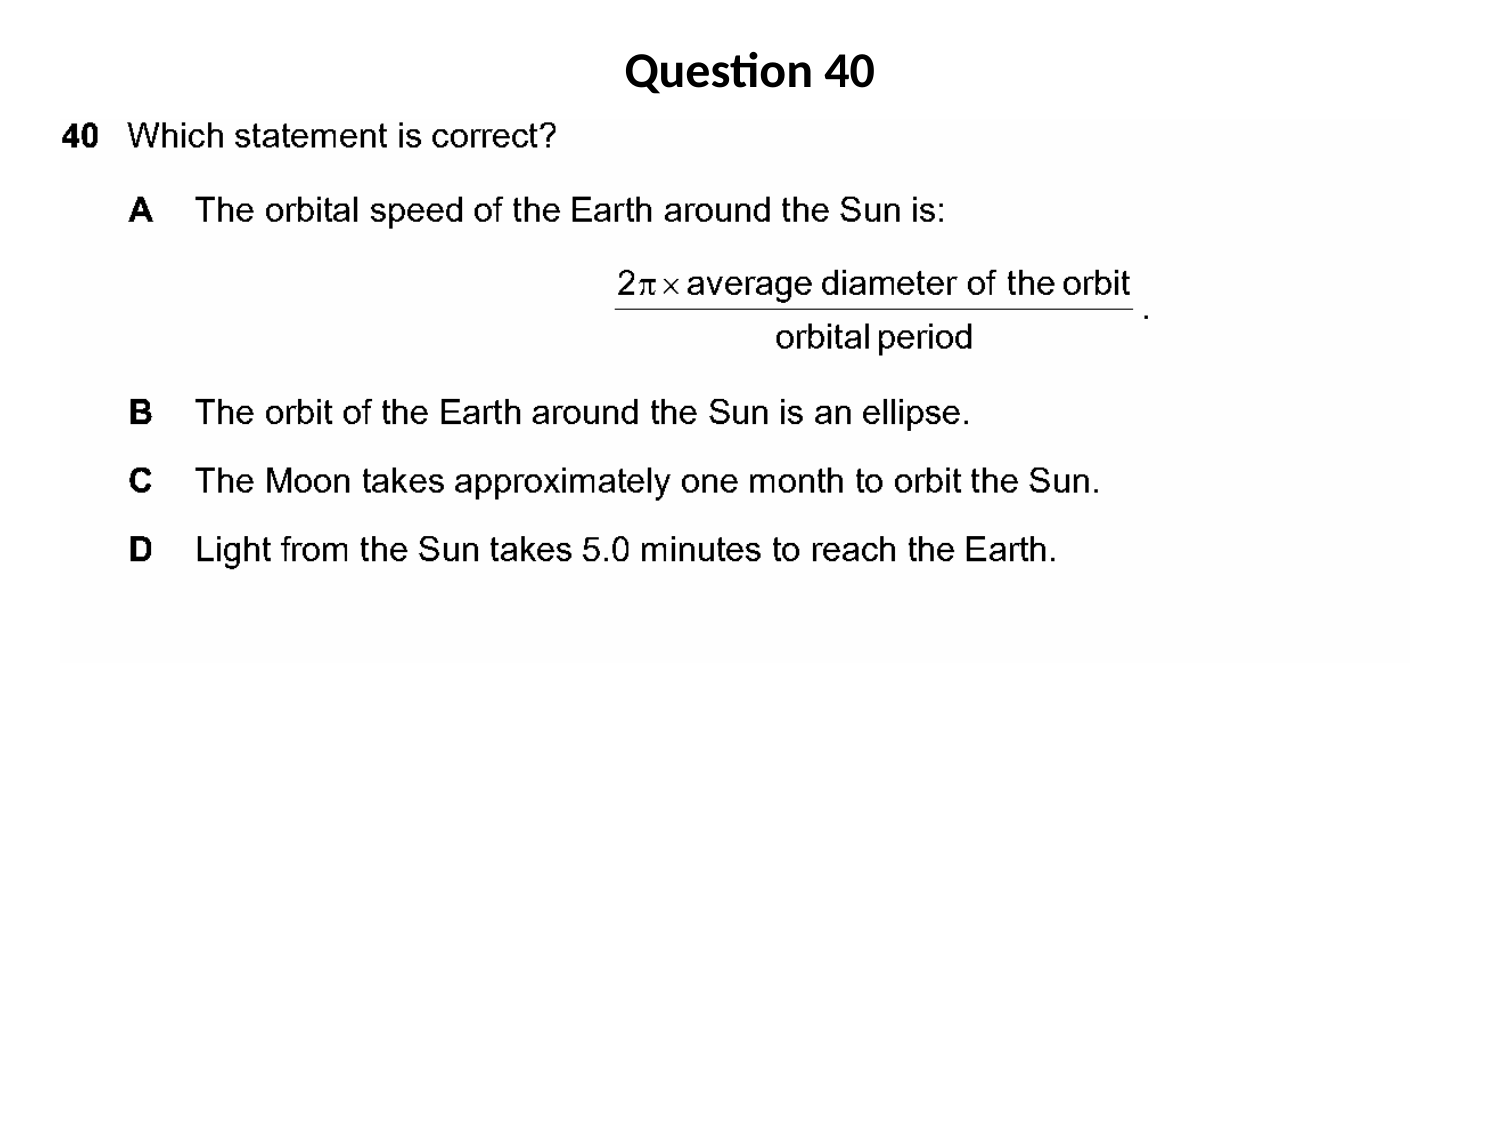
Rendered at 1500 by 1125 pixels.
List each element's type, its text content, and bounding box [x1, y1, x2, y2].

text_box Question 40 [609, 29, 891, 105]
picture [59, 119, 1411, 663]
